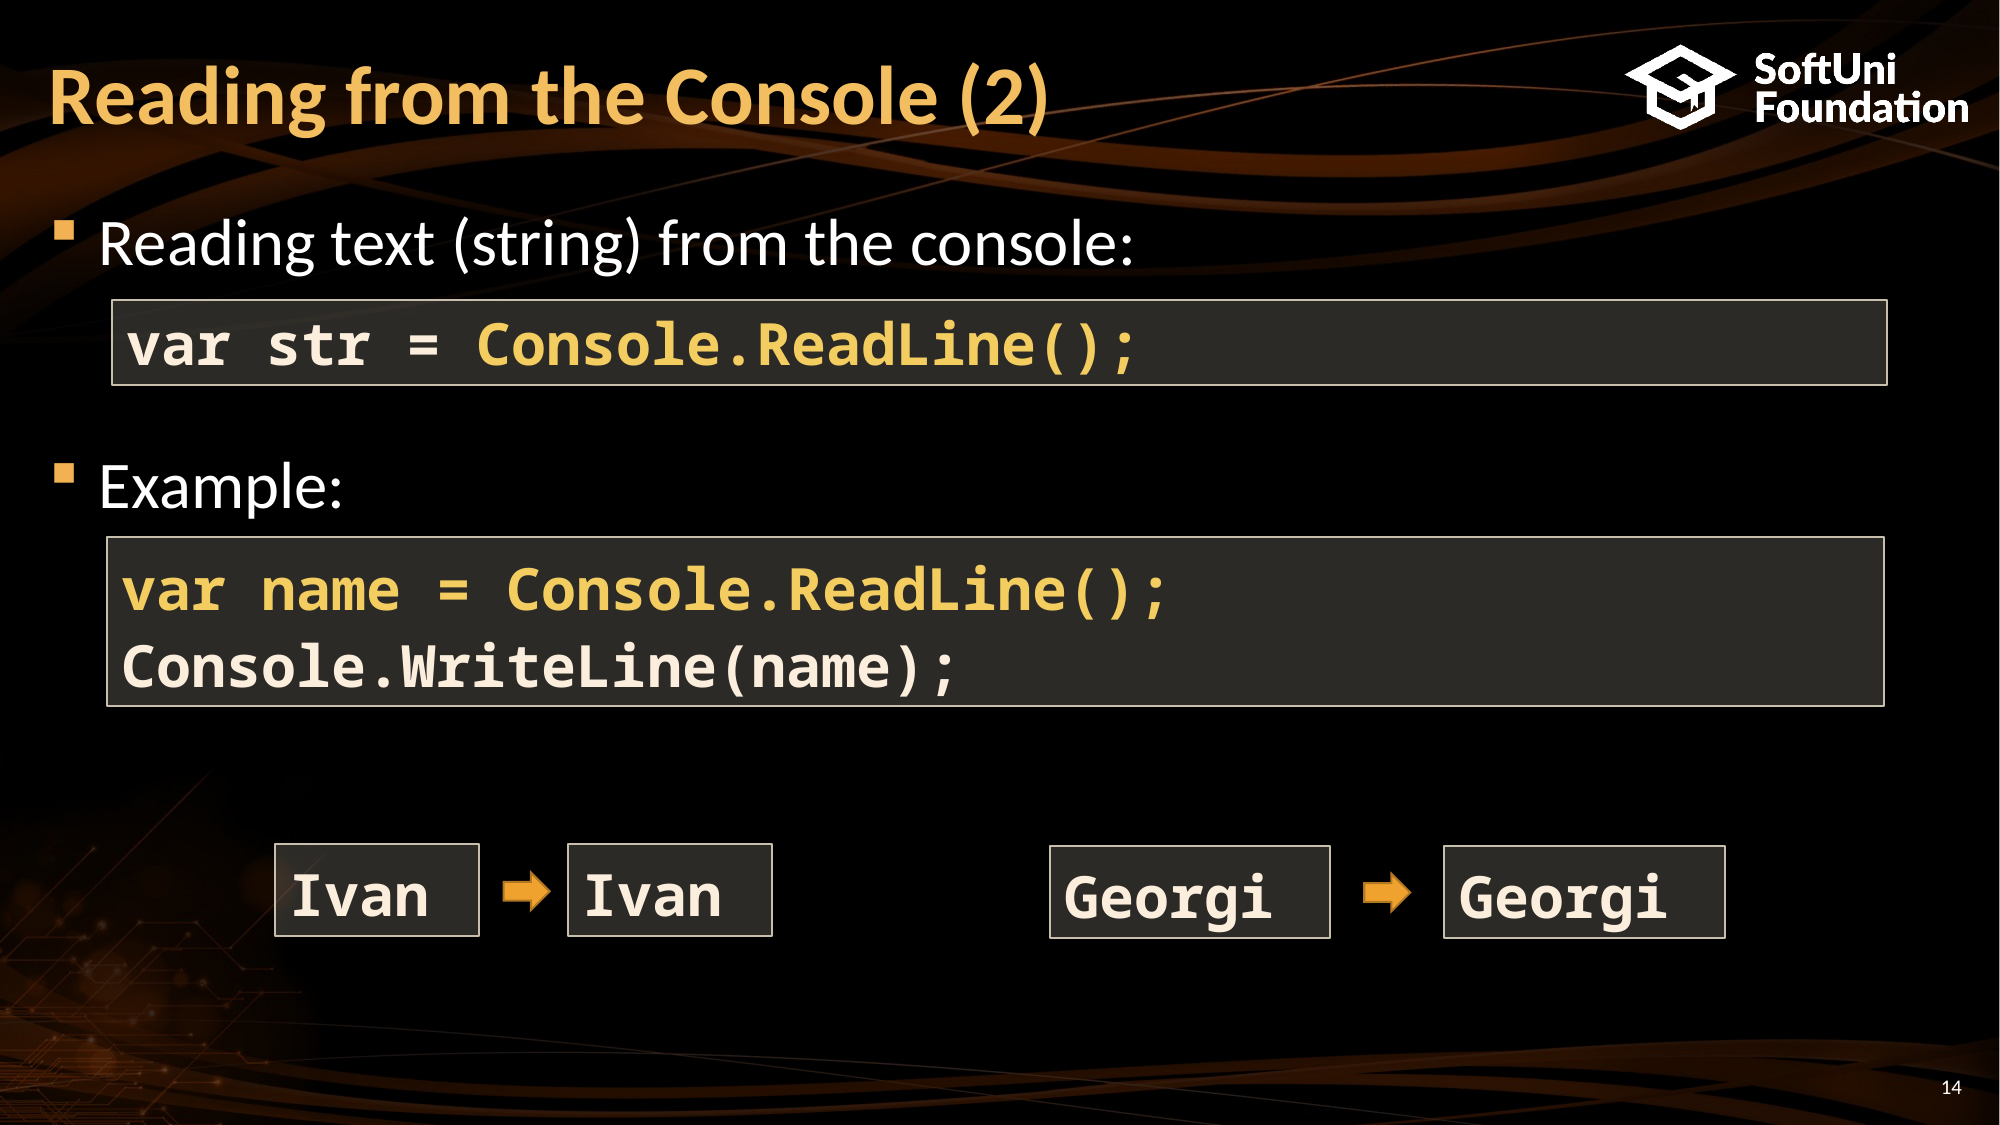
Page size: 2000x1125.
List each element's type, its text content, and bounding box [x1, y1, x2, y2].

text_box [274, 843, 773, 937]
title Reading from the Console (2) [30, 6, 1602, 189]
text_box var name = Console.ReadLine(); Console.WriteLine(name); [107, 537, 1884, 707]
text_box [1049, 845, 1725, 935]
picture [0, 0, 2000, 1125]
text_box var str = Console.ReadLine(); [111, 299, 1888, 385]
list Reading text (string) from the console: Example: [31, 188, 1968, 1103]
slide_number 14 [1897, 1070, 1968, 1103]
